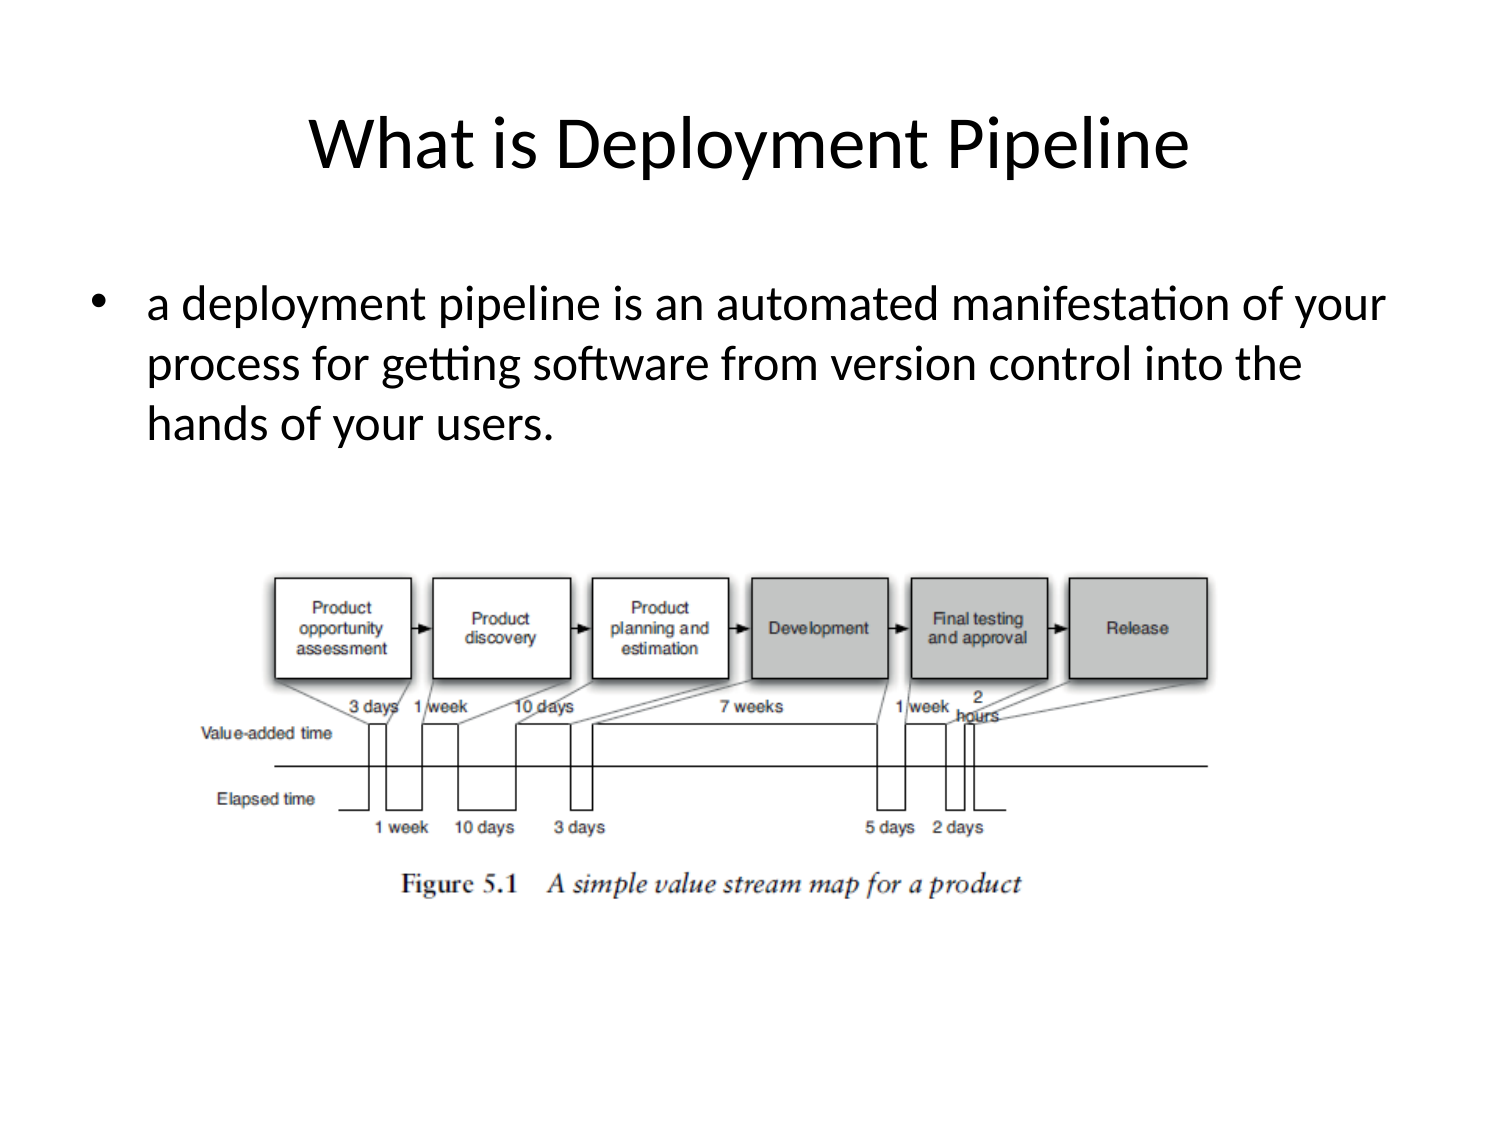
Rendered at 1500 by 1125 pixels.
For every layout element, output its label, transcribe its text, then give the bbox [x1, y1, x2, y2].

list a deployment pipeline is an automated manifestation of your process for getting software from version control into the hands of your users. [75, 262, 1425, 1005]
title What is Deployment Pipeline [75, 45, 1425, 233]
picture [137, 537, 1302, 910]
